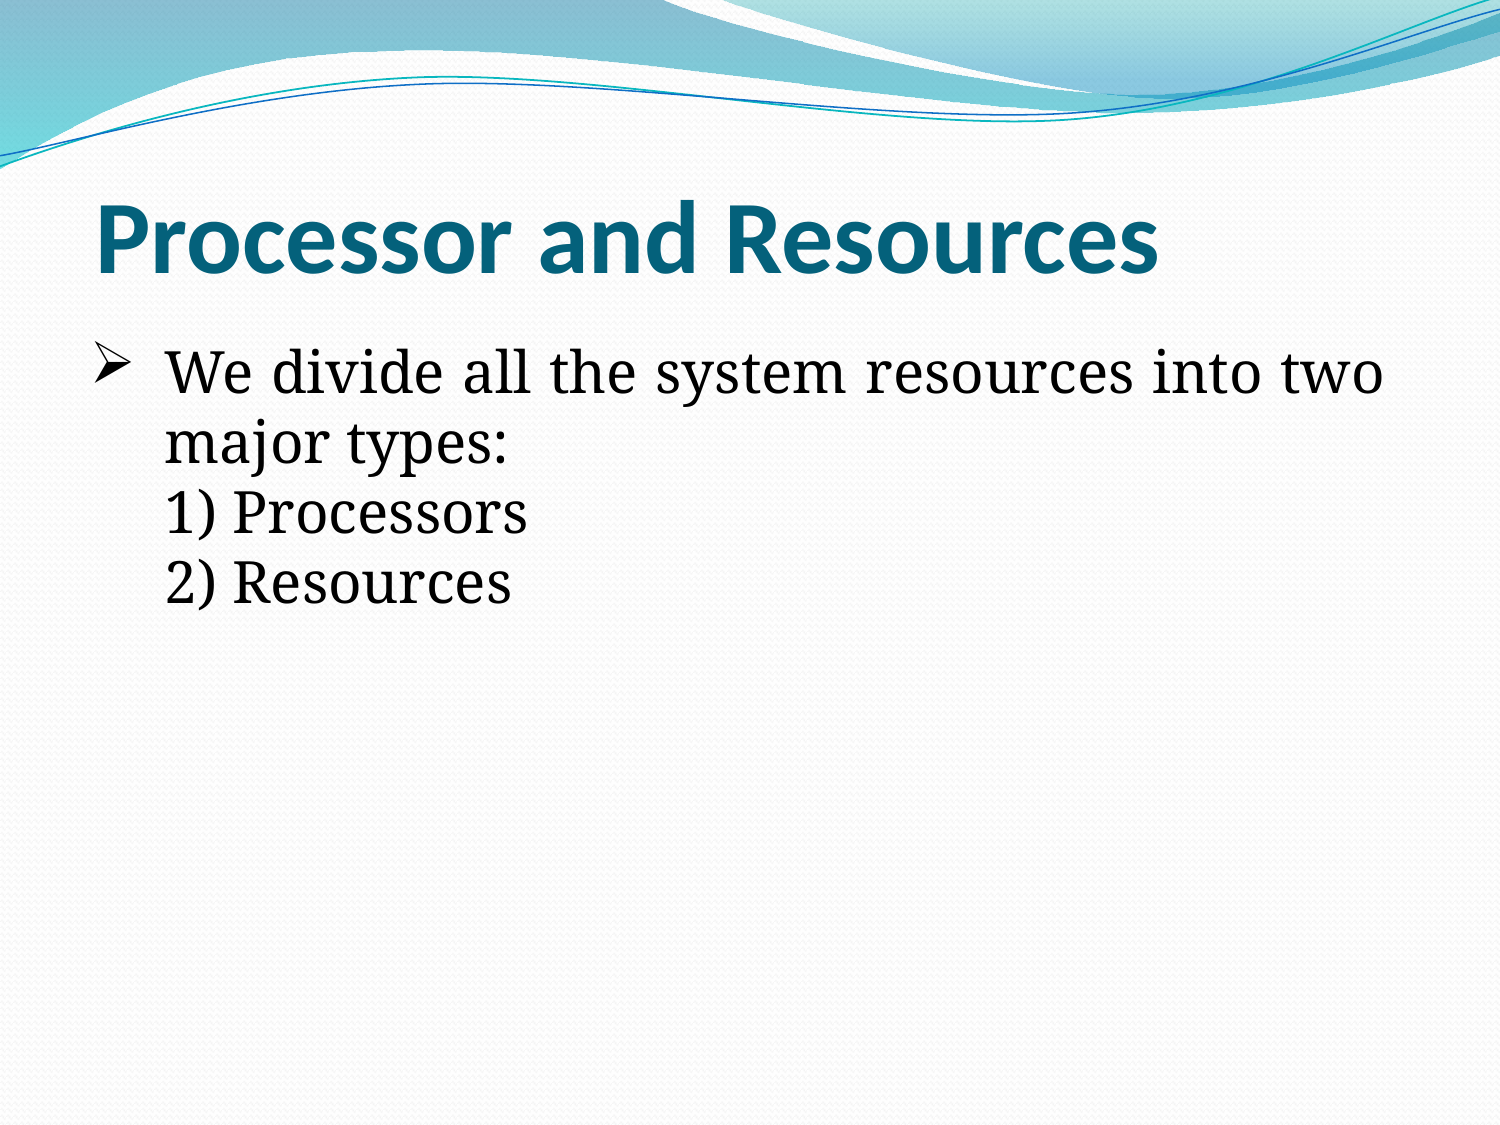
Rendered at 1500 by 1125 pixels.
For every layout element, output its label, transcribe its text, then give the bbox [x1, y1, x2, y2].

text_box Processor and Resources [80, 162, 1176, 303]
text_box We divide all the system resources into two major types: 1) Processors 2) Resources [75, 327, 1400, 623]
